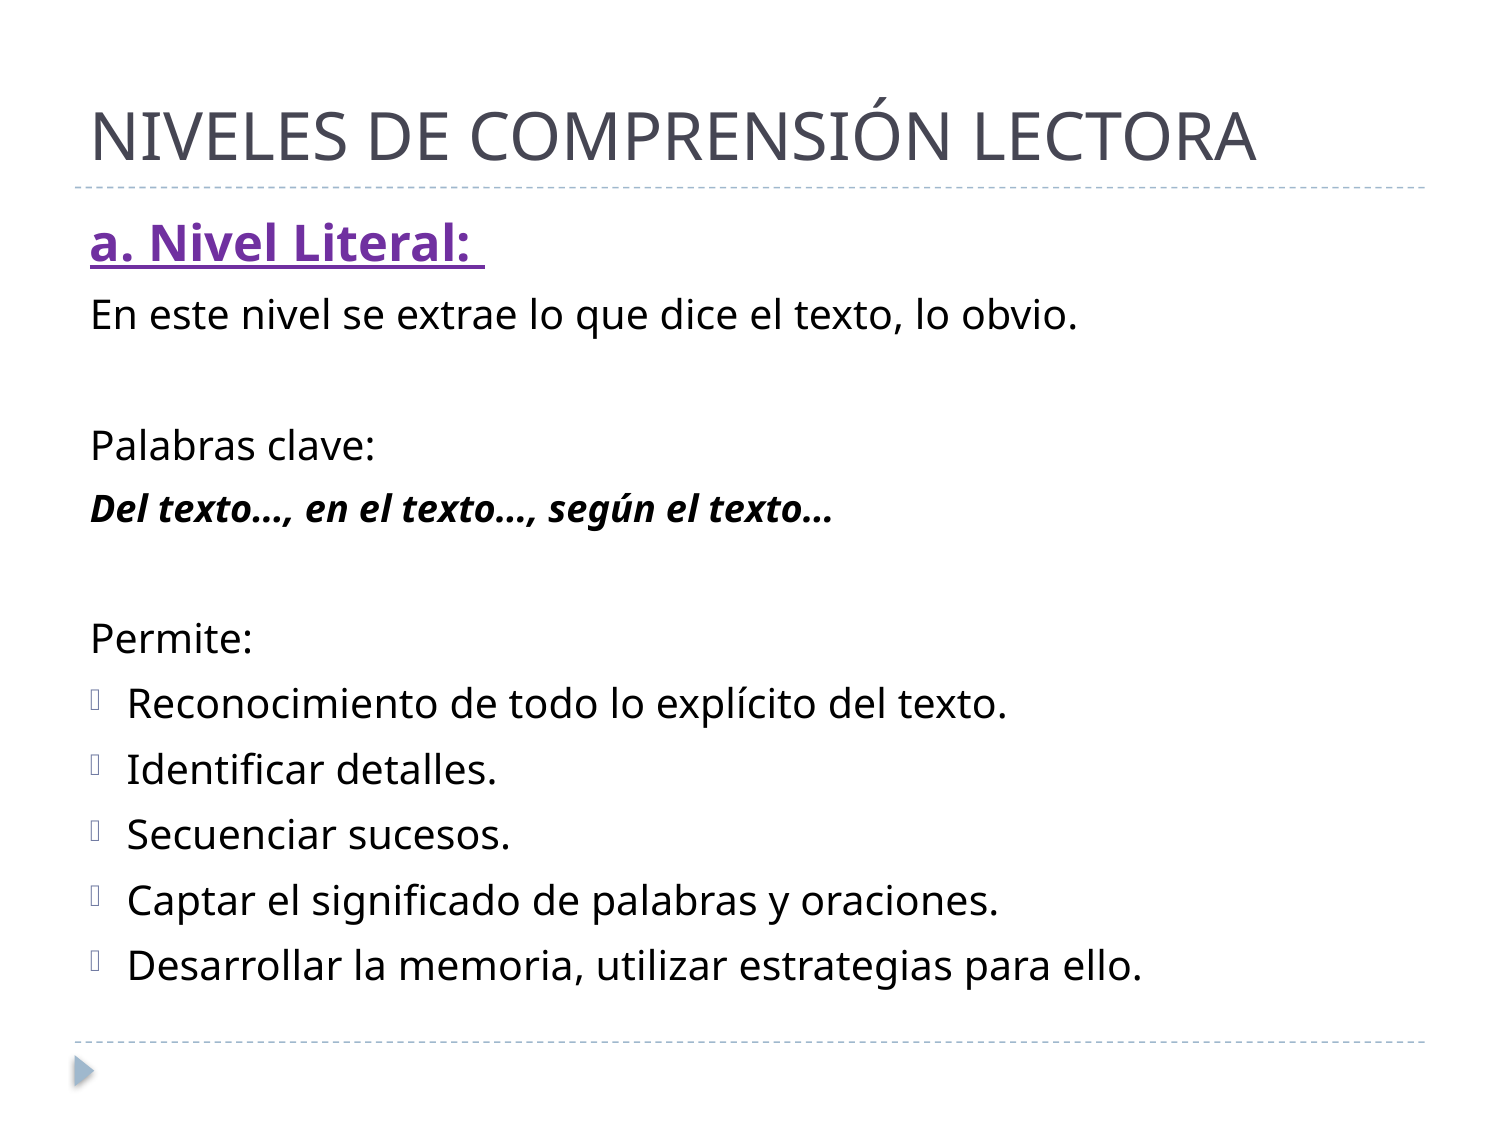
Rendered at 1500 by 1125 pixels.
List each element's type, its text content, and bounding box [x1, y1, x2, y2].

list a. Nivel Literal: En este nivel se extrae lo que dice el texto, lo obvio. Palabras clave: Del texto…, en el texto…, según el texto… Permite: Reconocimiento de todo lo explícito del texto. Identificar detalles. Secuenciar sucesos. Captar el significado de palabras y oraciones. Desarrollar la memoria, utilizar estrategias para ello. [75, 200, 1425, 1010]
title NIVELES DE COMPRENSIÓN LECTORA [75, 24, 1425, 188]
